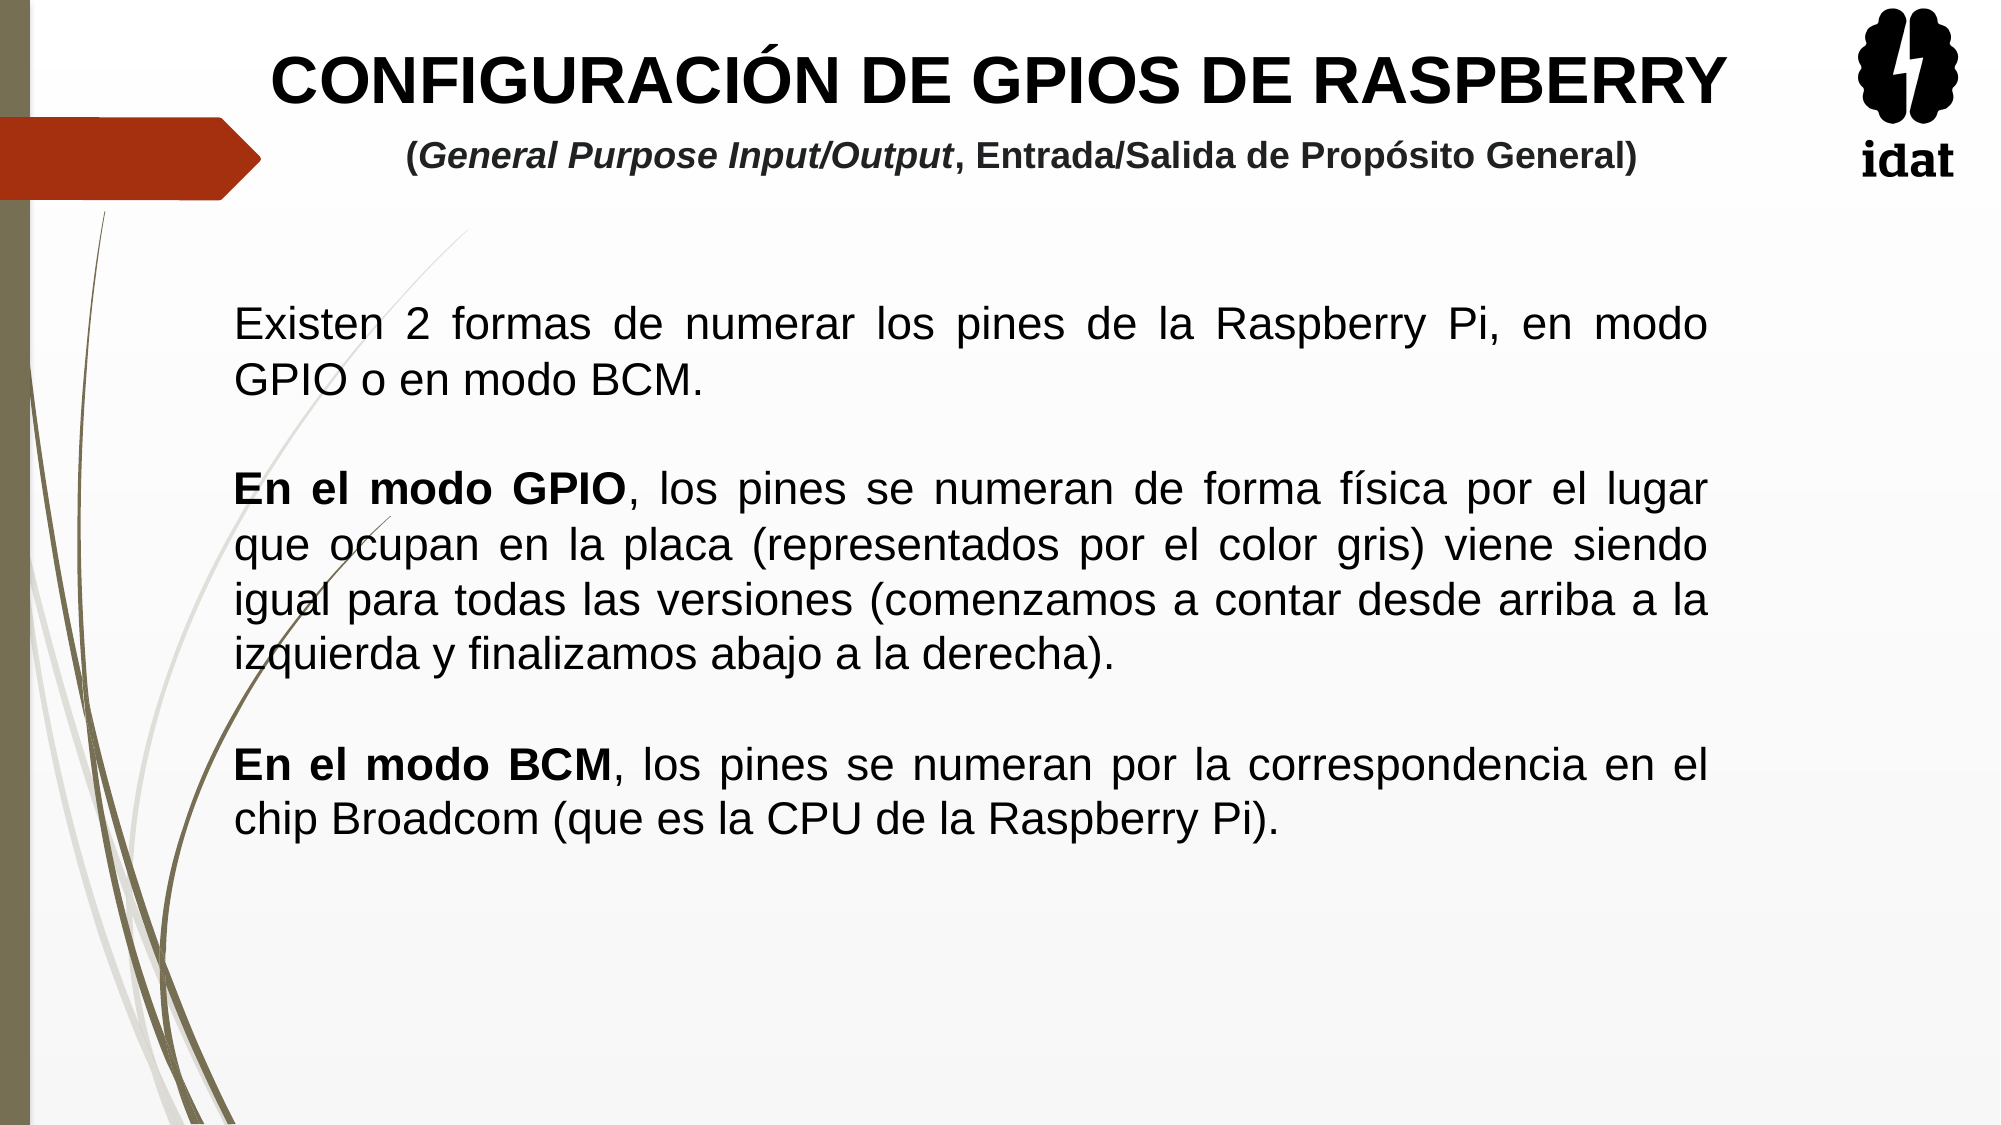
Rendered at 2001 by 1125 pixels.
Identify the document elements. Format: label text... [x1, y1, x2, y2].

text_box CONFIGURACIÓN DE GPIOS DE RASPBERRY [185, 0, 1814, 169]
picture [1815, 0, 2000, 185]
text_box Existen 2 formas de numerar los pines de la Raspberry Pi, en modo GPIO o en modo BCM. En el modo GPIO, los pines se numeran de forma física por el lugar que ocupan en la placa (representados por el color gris) viene siendo igual para todas las versiones (comenzamos a contar desde arriba a la izquierda y finalizamos abajo a la derecha). En el modo BCM, los pines se numeran por la correspondencia en el chip Broadcom (que es la CPU de la Raspberry Pi). [219, 286, 1725, 852]
text_box (General Purpose Input/Output, Entrada/Salida de Propósito General) [347, 123, 1698, 184]
